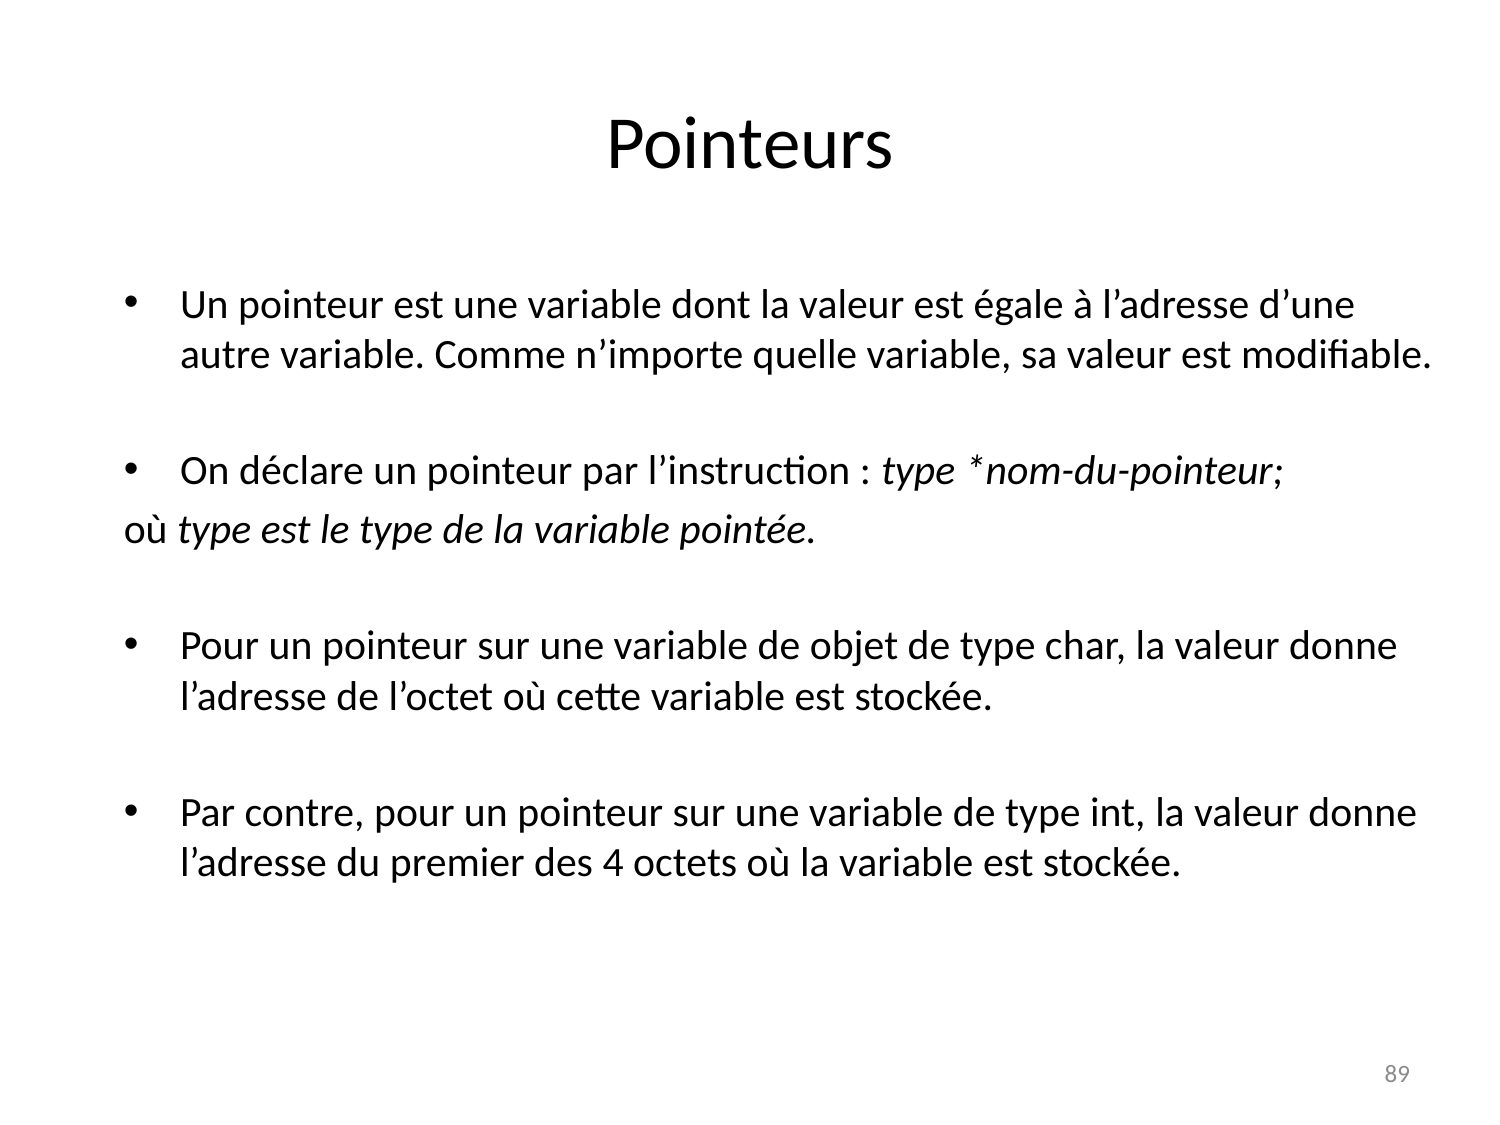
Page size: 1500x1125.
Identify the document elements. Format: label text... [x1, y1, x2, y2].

list Un pointeur est une variable dont la valeur est égale à l’adresse d’une autre variable. Comme n’importe quelle variable, sa valeur est modifiable. On déclare un pointeur par l’instruction : type *nom-du-pointeur; où type est le type de la variable pointée. Pour un pointeur sur une variable de objet de type char, la valeur donne l’adresse de l’octet où cette variable est stockée. Par contre, pour un pointeur sur une variable de type int, la valeur donne l’adresse du premier des 4 octets où la variable est stockée. [108, 268, 1459, 1012]
title Pointeurs [74, 44, 1426, 233]
slide_number 89 [1074, 1042, 1425, 1103]
